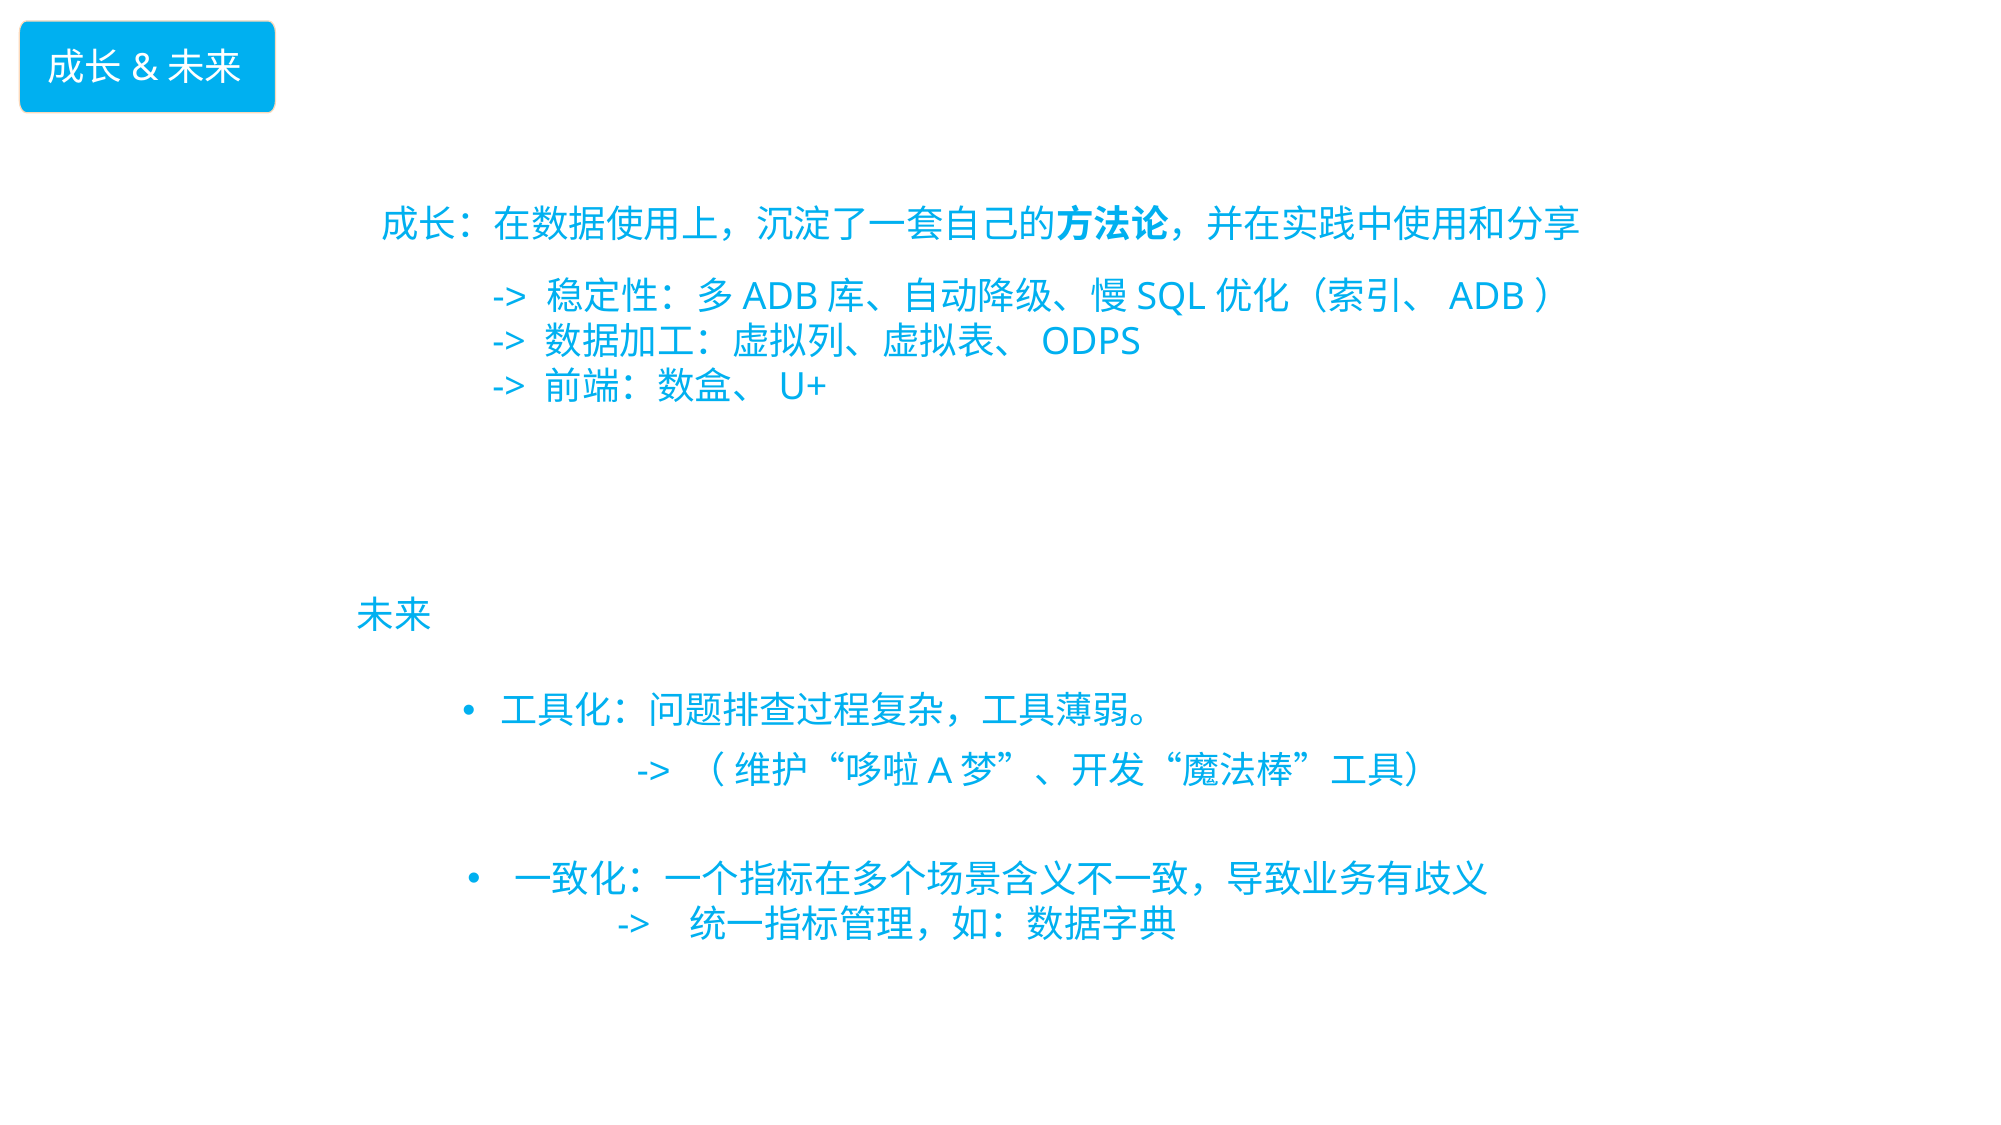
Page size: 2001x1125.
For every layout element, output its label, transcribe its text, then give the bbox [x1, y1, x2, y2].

text_box 成长：在数据使用上，沉淀了一套自己的方法论，并在实践中使用和分享 [366, 192, 1597, 253]
text_box -> 稳定性：多ADB库、自动降级、慢SQL优化（索引、ADB） -> 数据加工：虚拟列、虚拟表、ODPS -> 前端：数盒、U+ [477, 264, 1587, 415]
text_box [19, 20, 276, 113]
text_box 未来 [341, 583, 447, 644]
text_box 成长&未来 [32, 35, 258, 95]
text_box 工具化：问题排查过程复杂，工具薄弱。 -> （ 维护“哆啦A梦”、开发“魔法棒”工具） [447, 599, 1594, 801]
text_box 一致化：一个指标在多个场景含义不一致，导致业务有歧义 -> 统一指标管理，如：数据字典 [452, 847, 1505, 952]
